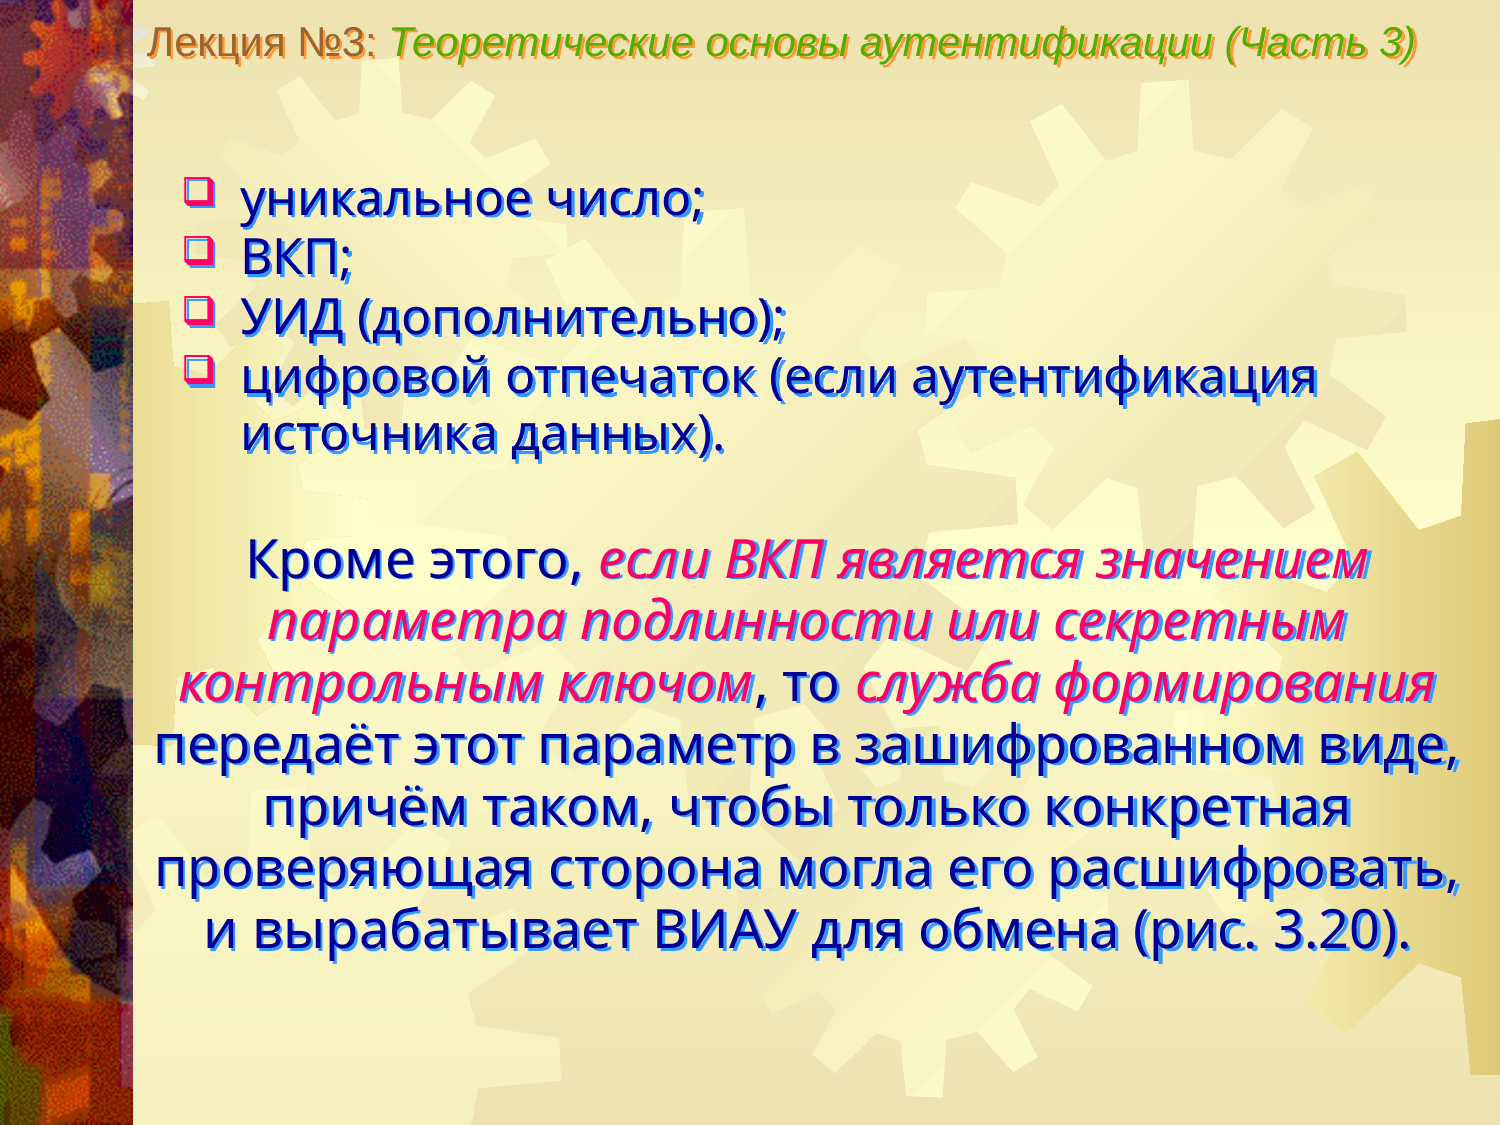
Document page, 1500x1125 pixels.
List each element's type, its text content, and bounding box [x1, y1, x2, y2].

text_box Кроме этого, если ВКП является значением параметра подлинности или секретным контрольным ключом, то служба формирования передаёт этот параметр в зашифрованном виде, причём таком, чтобы только конкретная проверяющая сторона могла его расшифровать, и вырабатывает ВИАУ для обмена (рис. 3.20). [152, 528, 1464, 961]
text_box Лекция №3: Теоретические основы аутентификации (Часть 3) [123, 20, 1500, 66]
picture [0, 0, 133, 1125]
text_box уникальное число; ВКП; УИД (дополнительно); цифровой отпечаток (если аутентификация источника данных). [181, 169, 1459, 463]
